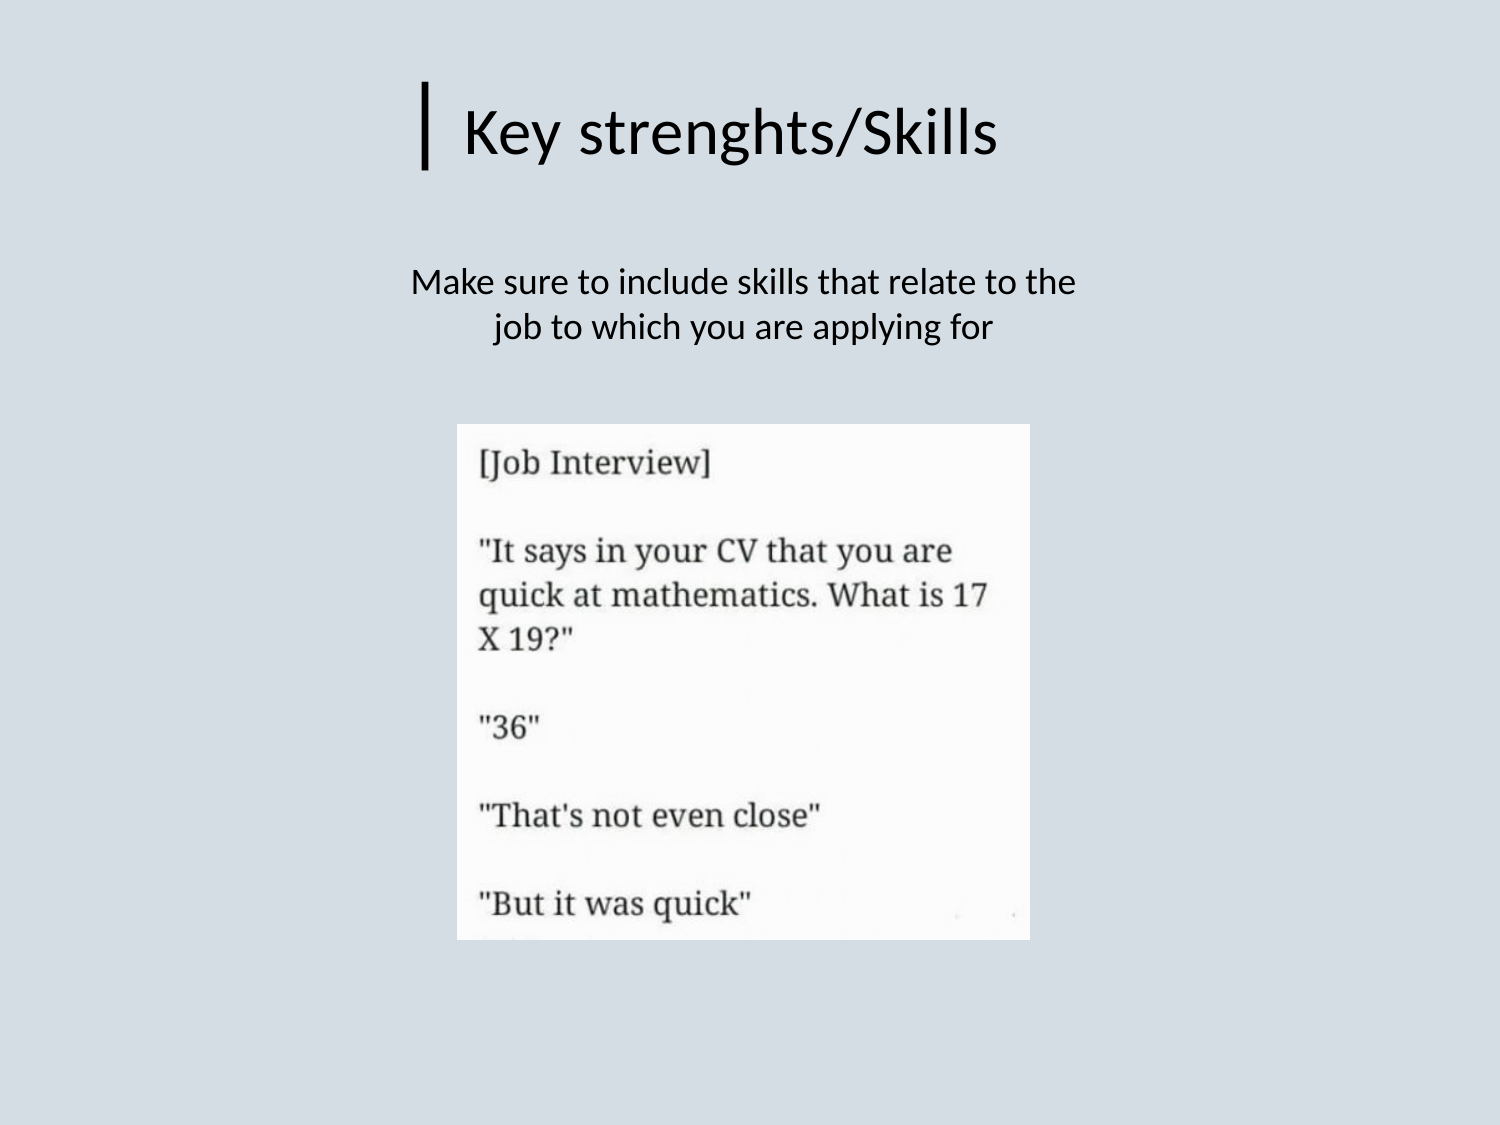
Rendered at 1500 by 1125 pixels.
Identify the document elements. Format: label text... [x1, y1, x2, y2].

text_box Make sure to include skills that relate to the job to which you are applying for [387, 249, 1100, 355]
picture [457, 424, 1030, 940]
text_box | Key strenghts/Skills [387, 46, 1225, 182]
